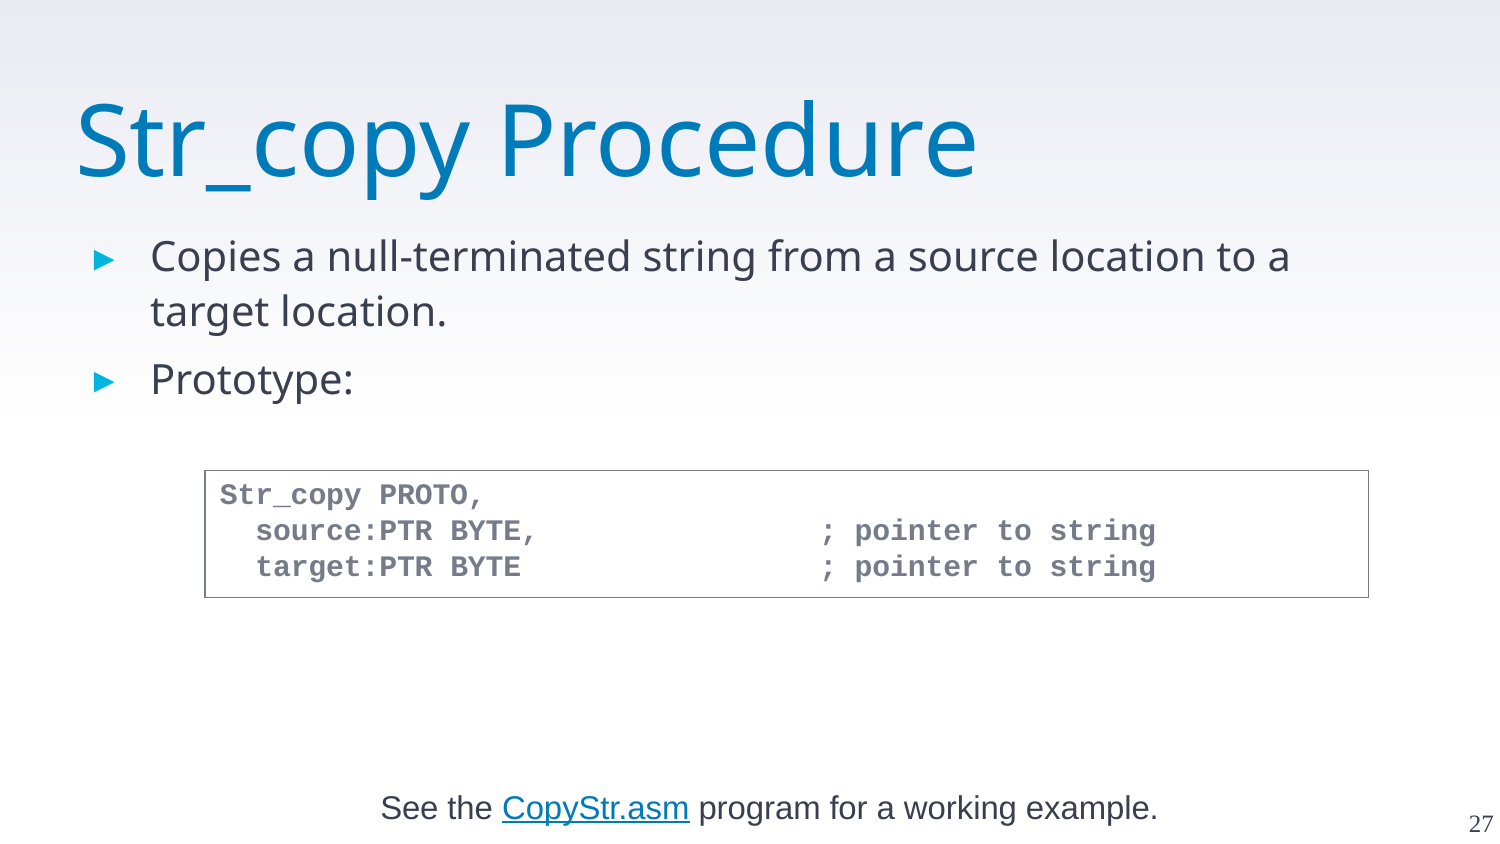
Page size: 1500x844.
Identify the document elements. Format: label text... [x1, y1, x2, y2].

list Copies a null-terminated string from a source location to a target location. Prototype: [75, 225, 1419, 665]
text_box See the CopyStr.asm program for a working example. [365, 769, 1257, 844]
title Str_copy Procedure [75, 99, 1419, 225]
text_box Str_copy PROTO, source:PTR BYTE, ; pointer to string target:PTR BYTE ; pointer to string [205, 470, 1369, 598]
slide_number 27 [1418, 760, 1494, 838]
